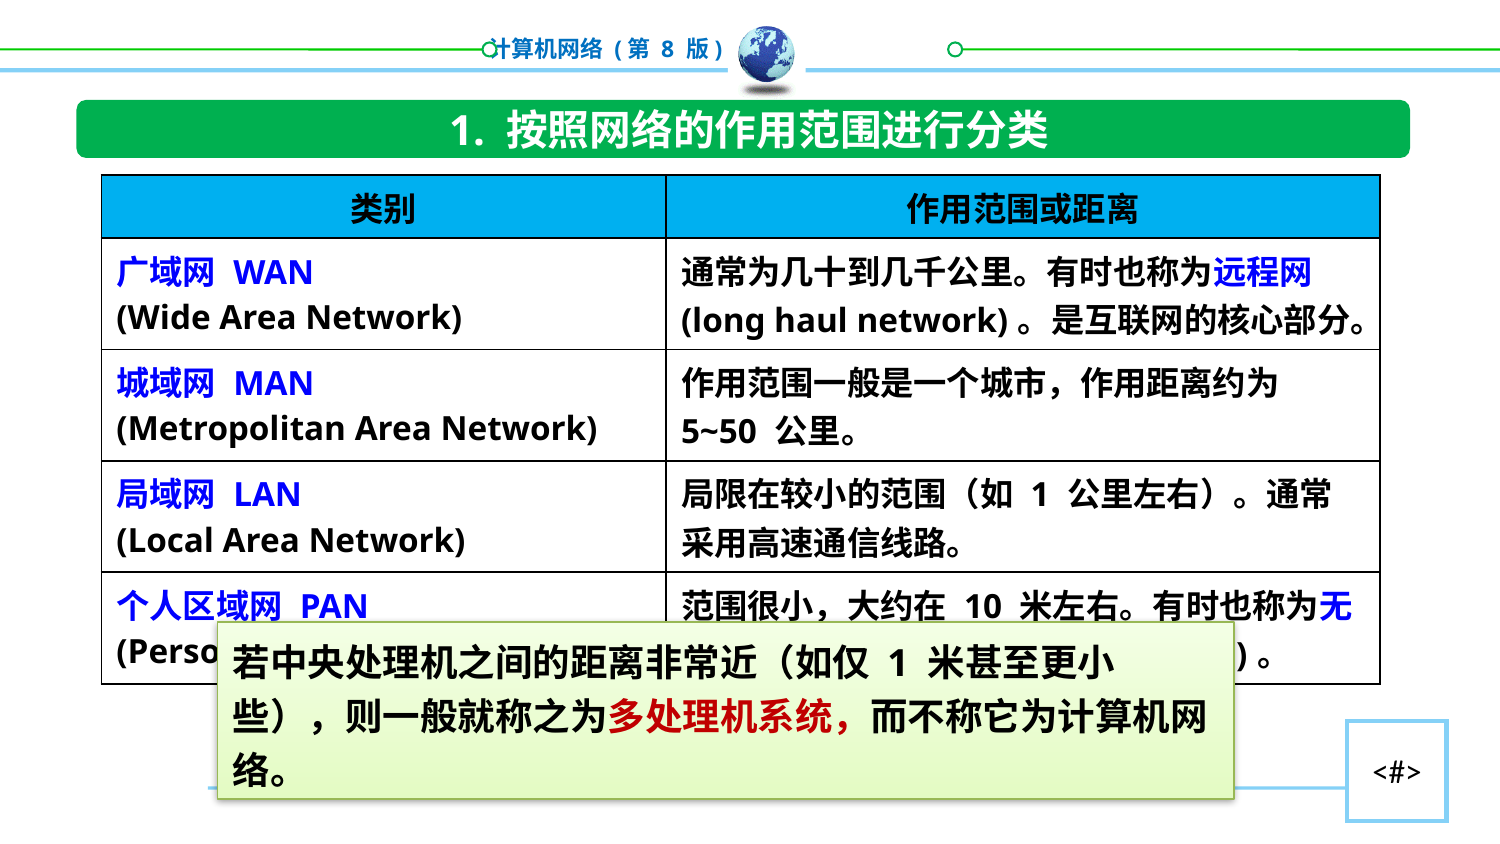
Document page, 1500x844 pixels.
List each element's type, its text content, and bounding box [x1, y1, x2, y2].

table_cell 局限在较小的范围（如 1 公里左右）。通常采用高速通信线路。 [667, 462, 1379, 571]
table_cell 城域网 MAN (Metropolitan Area Network) [102, 350, 665, 460]
table_cell 局域网 LAN (Local Area Network) [102, 462, 665, 571]
picture [736, 24, 796, 99]
table_cell 个人区域网 PAN (Personal Area Network) [102, 573, 665, 683]
table_cell 范围很小，大约在 10 米左右。有时也称为无线个人区域网 WPAN (Wireless PAN)。 [667, 573, 1379, 683]
list 1. 按照网络的作用范围进行分类 [204, 99, 1293, 158]
table_header 作用范围或距离 [667, 176, 1379, 237]
table_header 类别 [102, 176, 665, 237]
table_cell 通常为几十到几千公里。有时也称为远程网(long haul network)。是互联网的核心部分。 [667, 239, 1379, 349]
text_box 若中央处理机之间的距离非常近（如仅 1 米甚至更小些），则一般就称之为多处理机系统，而不称它为计算机网络。 [217, 621, 1235, 800]
table_cell 广域网 WAN (Wide Area Network) [102, 239, 665, 349]
table_cell 作用范围一般是一个城市，作用距离约为 5~50 公里。 [667, 350, 1379, 460]
